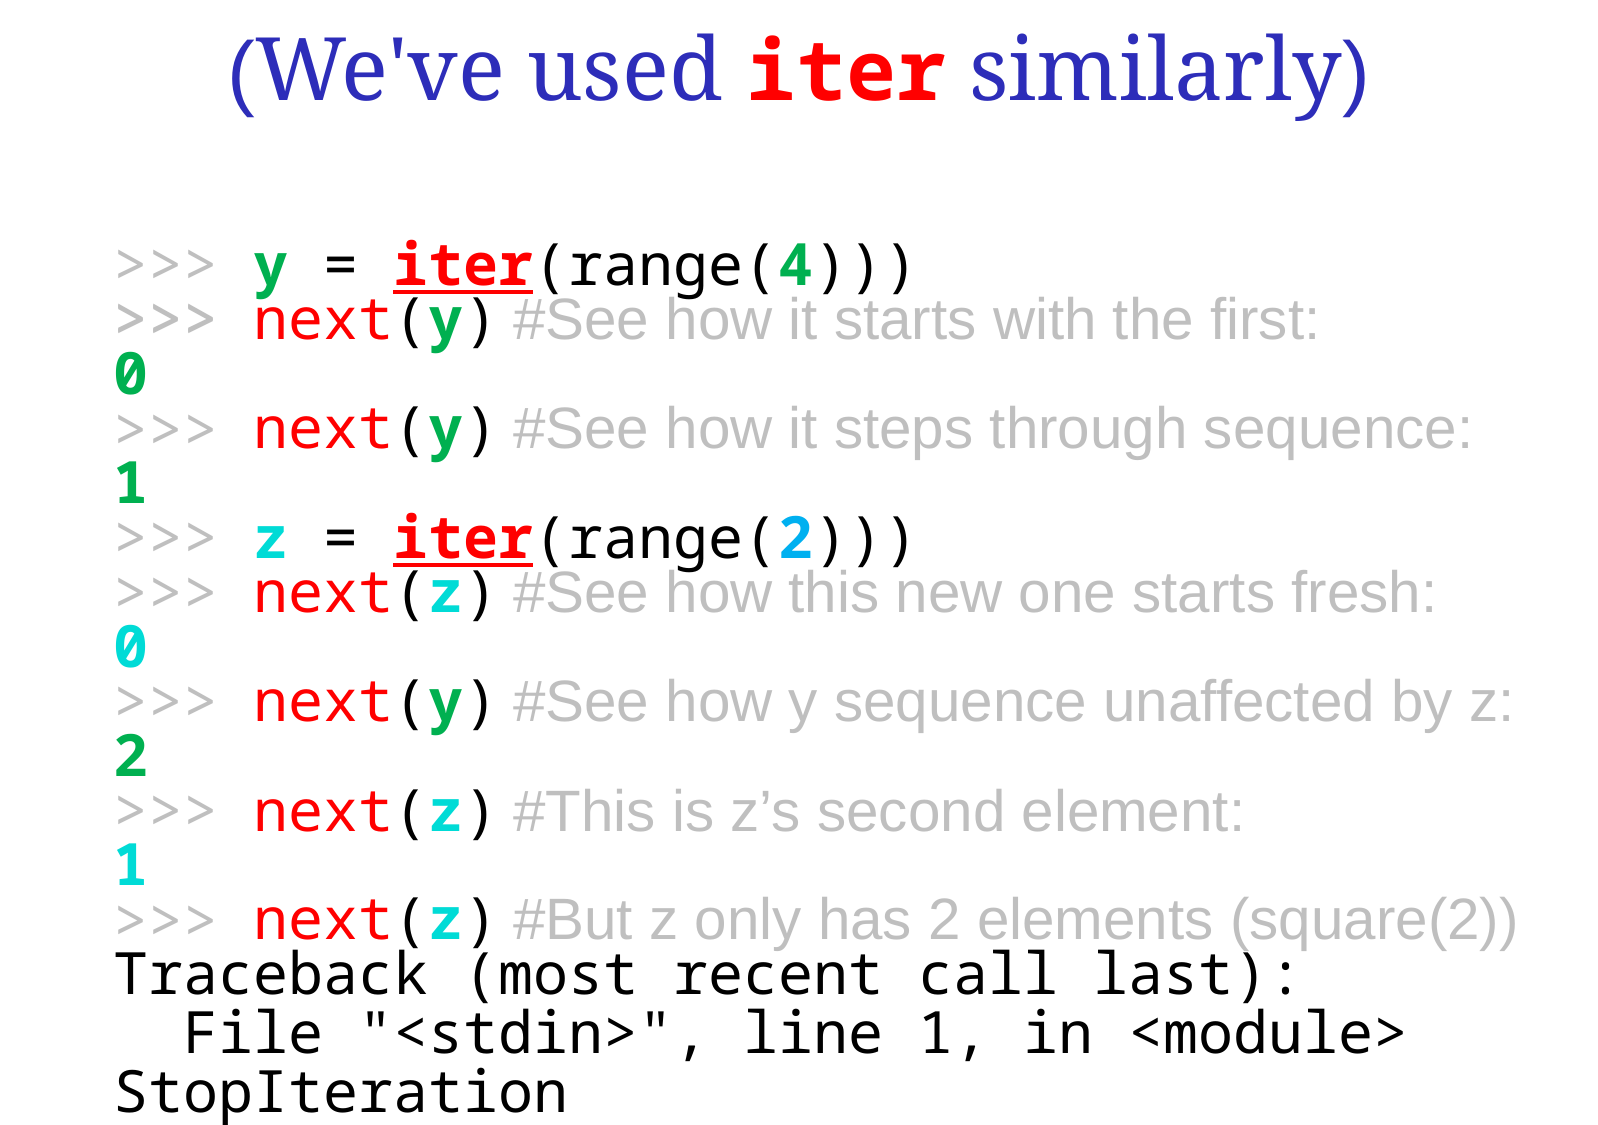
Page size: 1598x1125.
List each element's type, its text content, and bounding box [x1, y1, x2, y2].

text_box (We've used iter similarly) [48, 0, 1549, 172]
text_box >>> [98, 672, 238, 725]
text_box >>> [98, 571, 238, 610]
text_box >>> [98, 296, 238, 338]
text_box >>> [98, 409, 238, 444]
text_box >>> [98, 890, 238, 946]
text_box >>> [98, 515, 238, 556]
text_box >>> [98, 784, 238, 833]
text_box >>> def squares(x): ... for i in range(x): yield i**2 >>> y = iter(range(4))) >>> next(y) #See how it starts with the first: 0 >>> next(y) #See how it steps through sequence: 1 >>> z = iter(range(2))) >>> next(z) #See how this new one starts fresh: 0 >>> next(y) #See how y sequence unaffected by z: 2 >>> next(z) #This is z’s second element: 1 >>> next(z) #But z only has 2 elements (square(2)) Traceback (most recent call last): File "<stdin>", line 1, in <module> StopIteration [82, 125, 1546, 1125]
